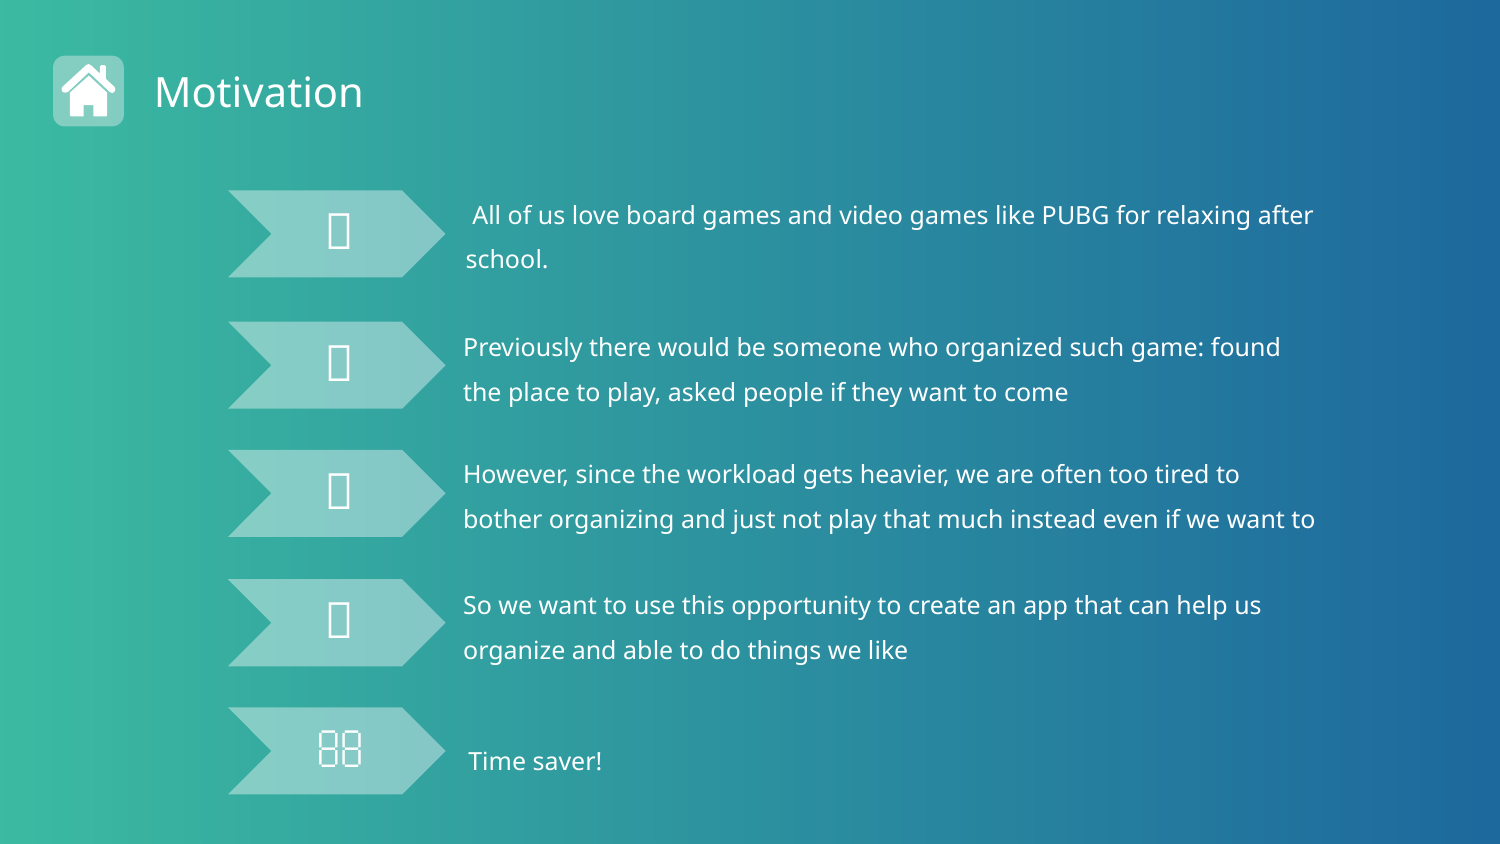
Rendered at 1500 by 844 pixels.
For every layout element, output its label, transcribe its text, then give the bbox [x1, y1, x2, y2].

text_box So we want to use this opportunity to create an app that can help us organize and able to do things we like [458, 567, 1332, 672]
text_box Motivation [138, 58, 448, 124]
picture [0, 0, 1500, 844]
text_box  [226, 577, 448, 669]
text_box  [226, 705, 448, 797]
text_box However, since the workload gets heavier, we are often too tired to bother organizing and just not play that much instead even if we want to [458, 436, 1332, 541]
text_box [52, 55, 125, 127]
text_box  [226, 188, 448, 280]
text_box Previously there would be someone who organized such game: found the place to play, asked people if they want to come [458, 309, 1332, 414]
text_box  [226, 319, 448, 411]
text_box Time saver! [463, 723, 1337, 783]
text_box  [226, 447, 448, 539]
text_box All of us love board games and video games like PUBG for relaxing after school. [461, 176, 1344, 282]
